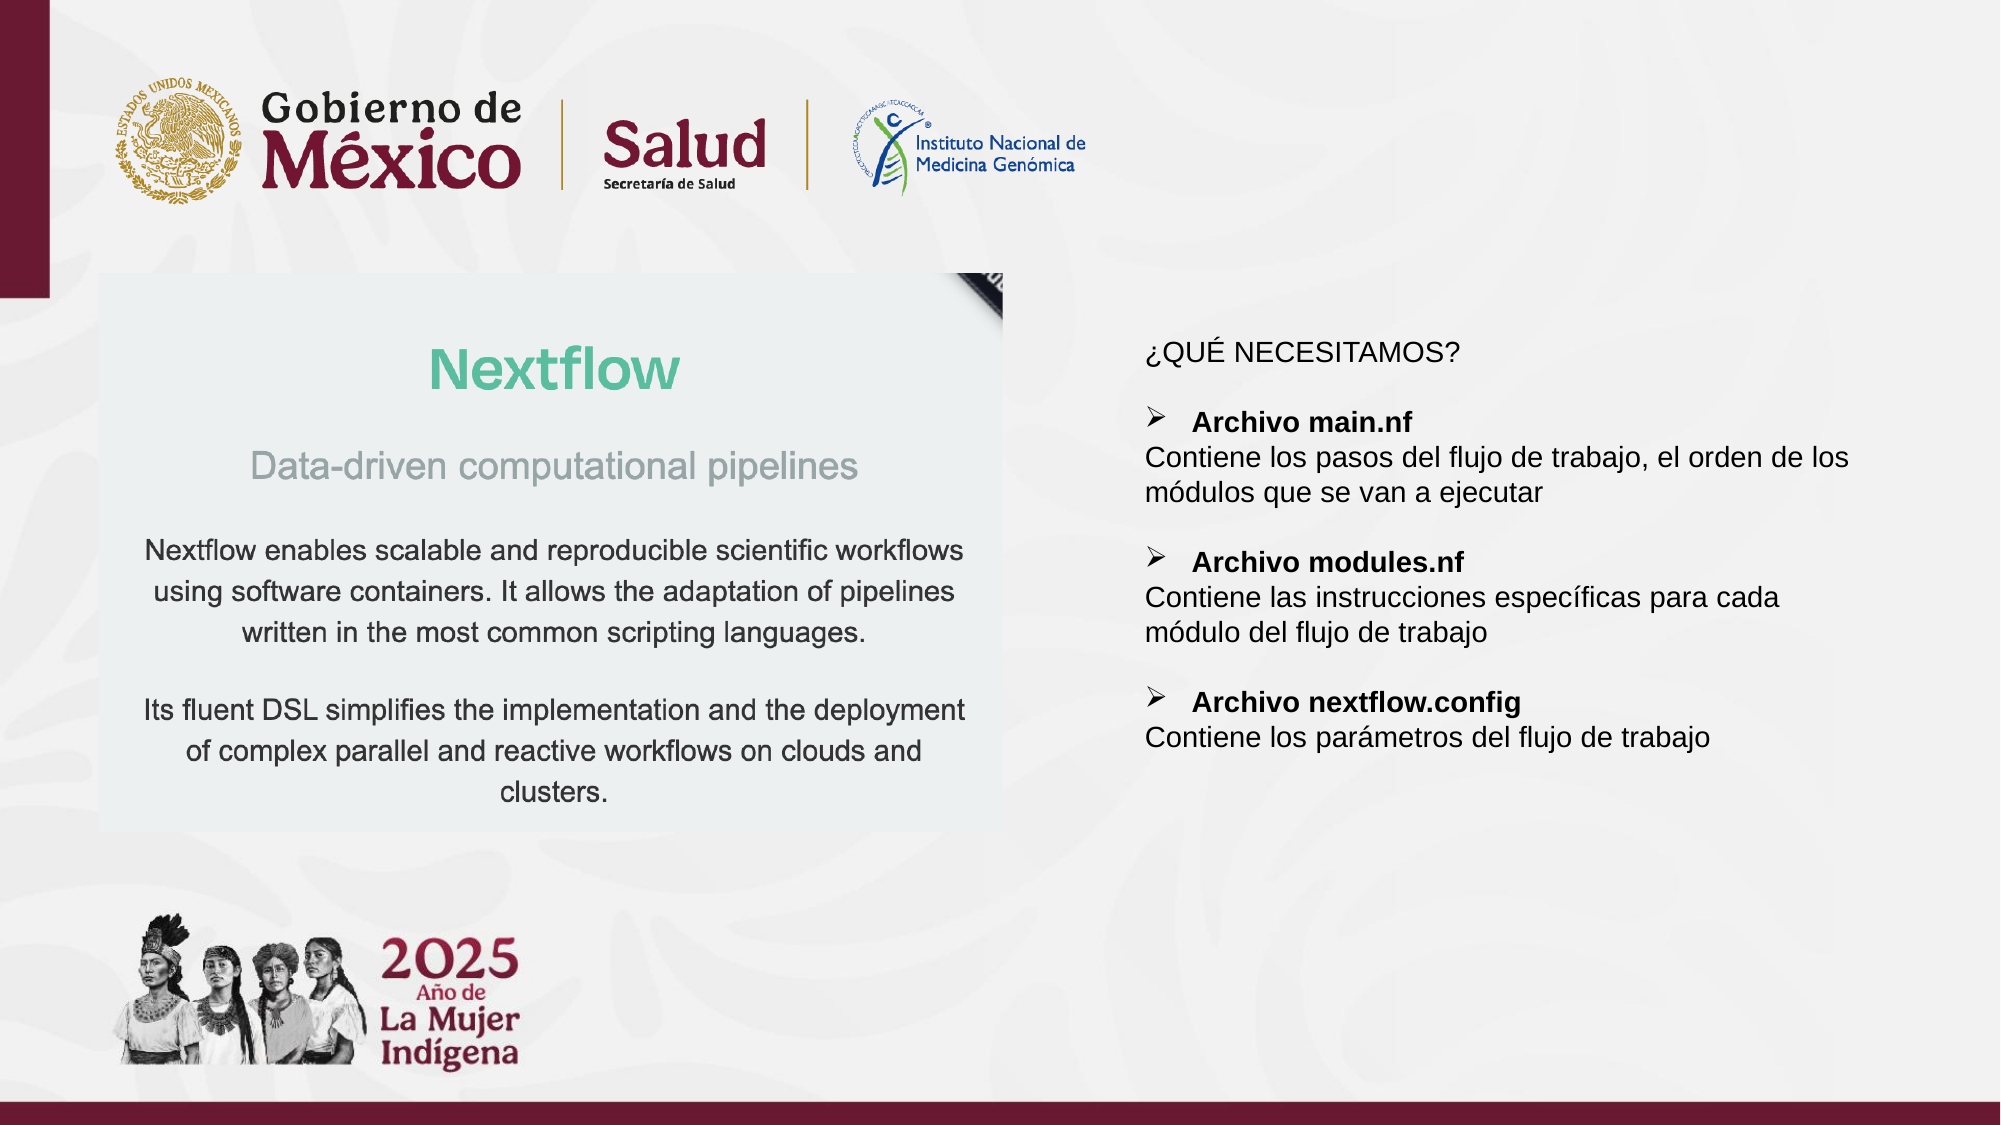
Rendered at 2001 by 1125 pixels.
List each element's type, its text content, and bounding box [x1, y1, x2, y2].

picture [0, 0, 2001, 1125]
text_box ¿QUÉ NECESITAMOS? Archivo main.nf Contiene los pasos del flujo de trabajo, el orden de los módulos que se van a ejecutar Archivo modules.nf Contiene las instrucciones específicas para cada módulo del flujo de trabajo Archivo nextflow.config Contiene los parámetros del flujo de trabajo [1130, 325, 1890, 761]
